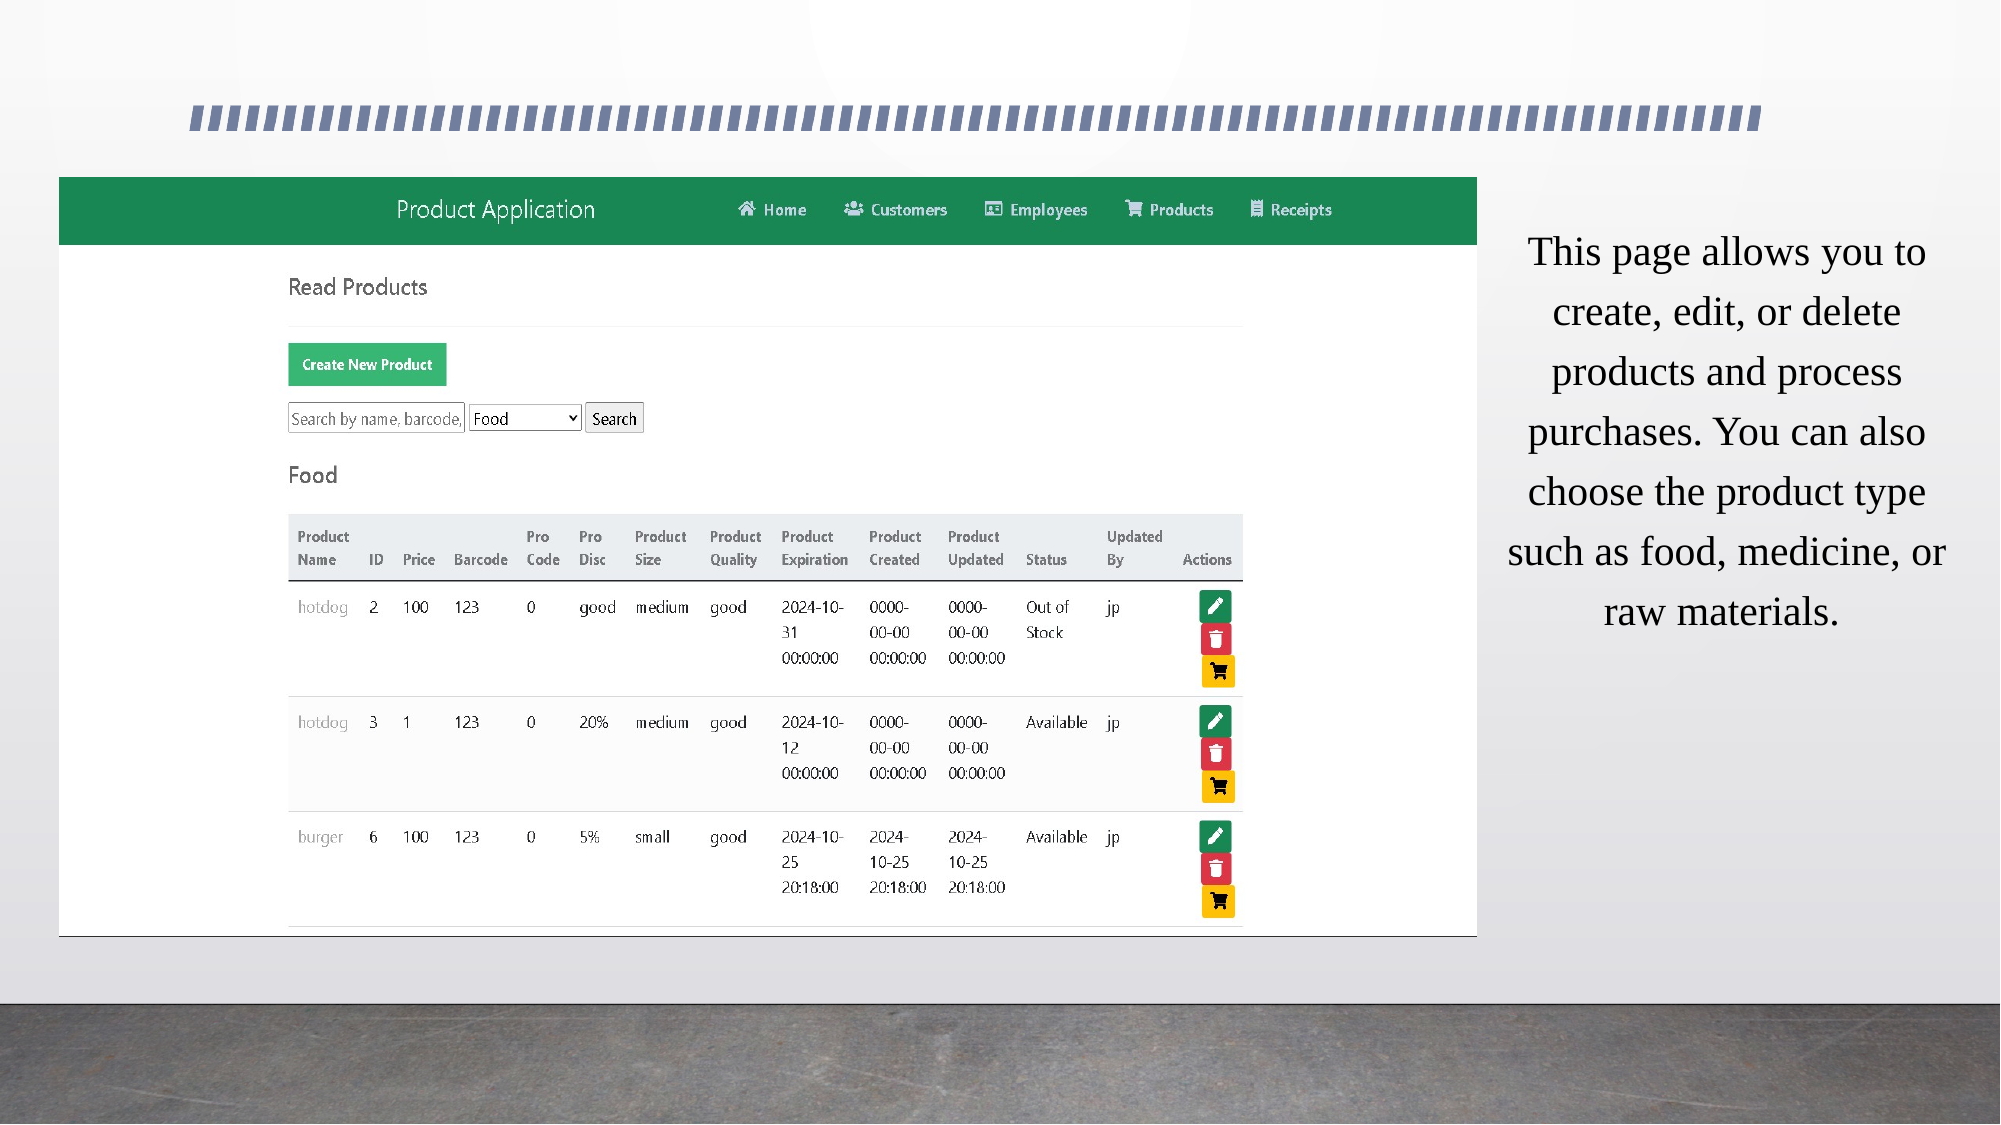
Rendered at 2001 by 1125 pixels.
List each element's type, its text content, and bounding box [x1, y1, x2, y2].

picture [0, 1004, 2000, 1124]
picture [186, 105, 1761, 131]
text_box This page allows you to create, edit, or delete products and process purchases. You can also choose the product type such as food, medicine, or raw materials. [1477, 206, 1979, 916]
picture [58, 176, 1477, 937]
